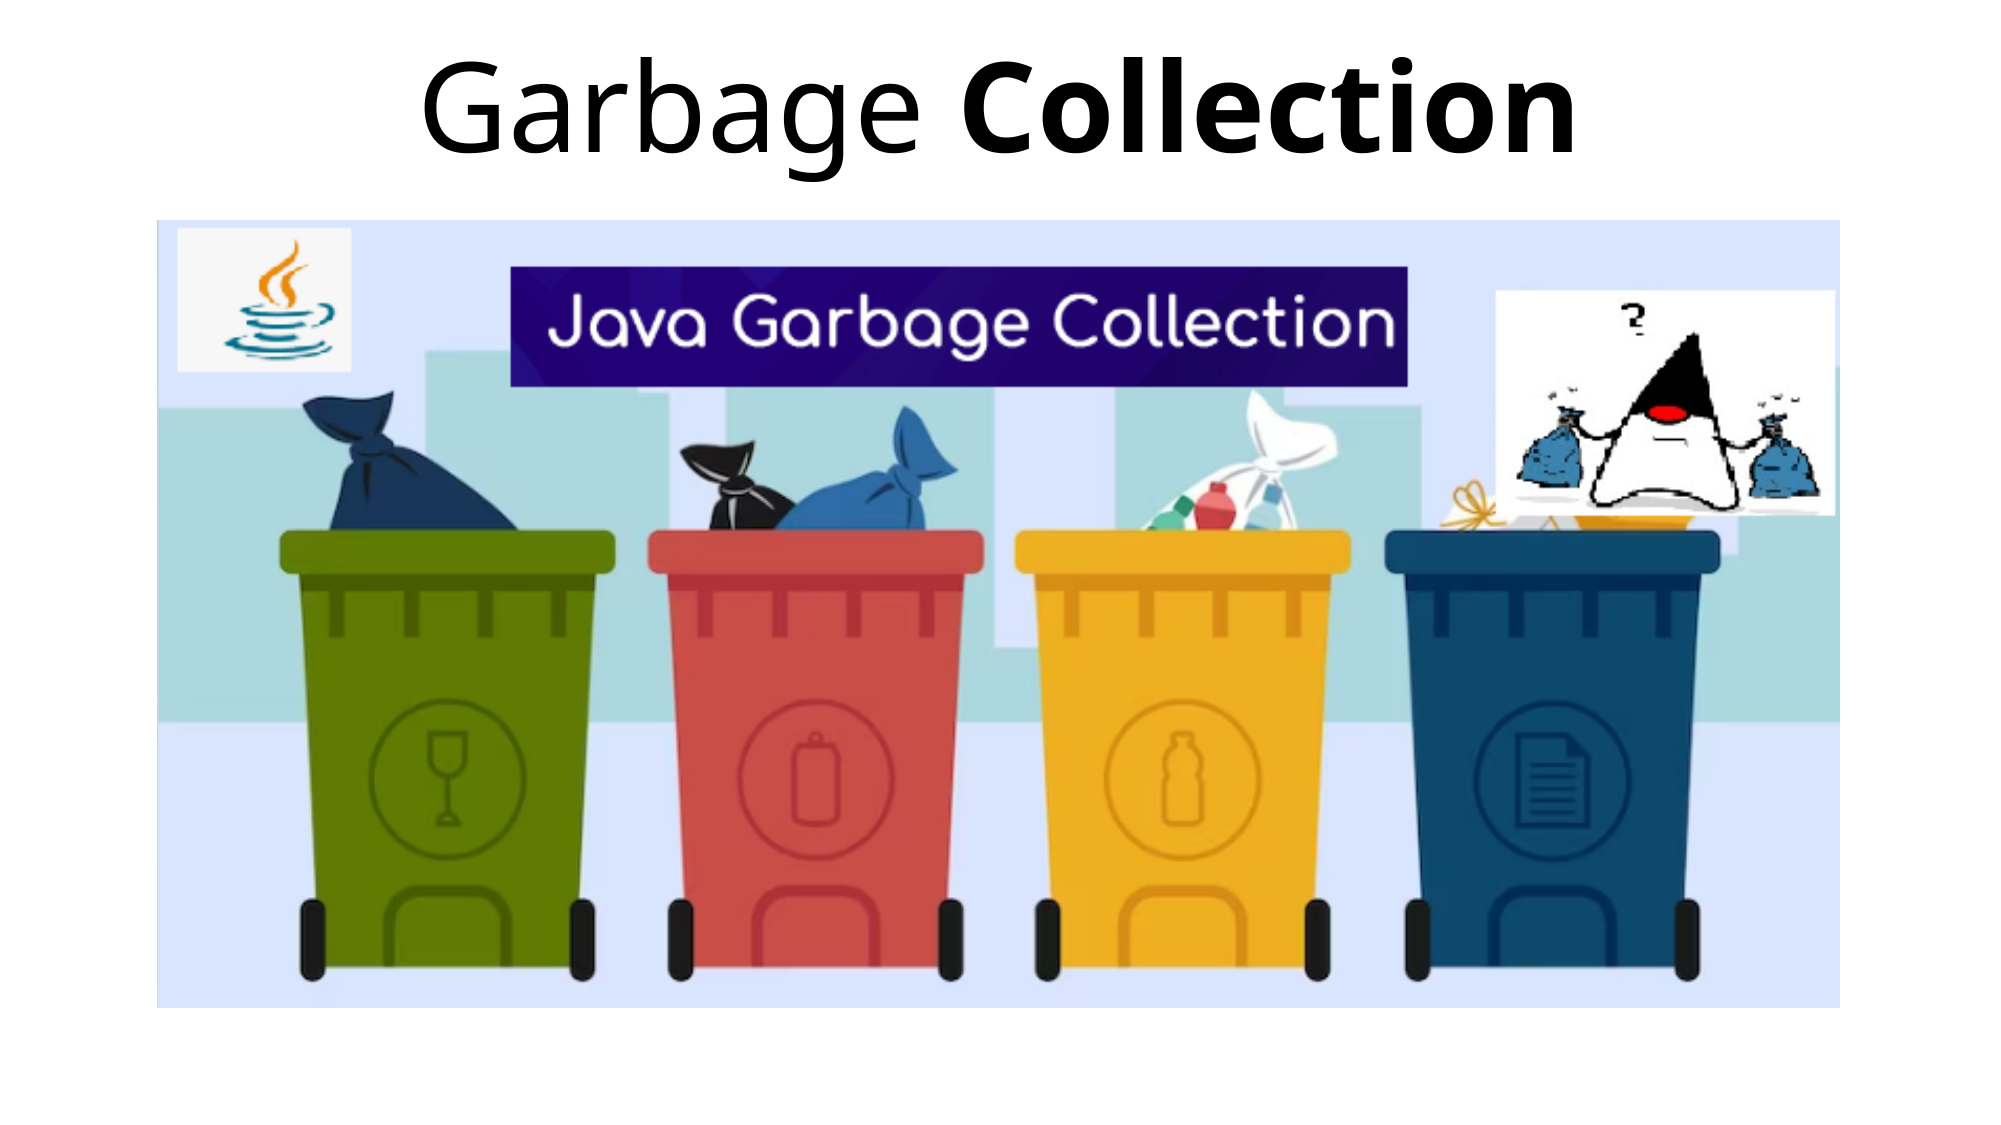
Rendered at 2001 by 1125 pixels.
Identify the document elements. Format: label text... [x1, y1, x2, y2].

title Garbage Collection [249, 20, 1750, 187]
picture [157, 220, 1840, 1008]
